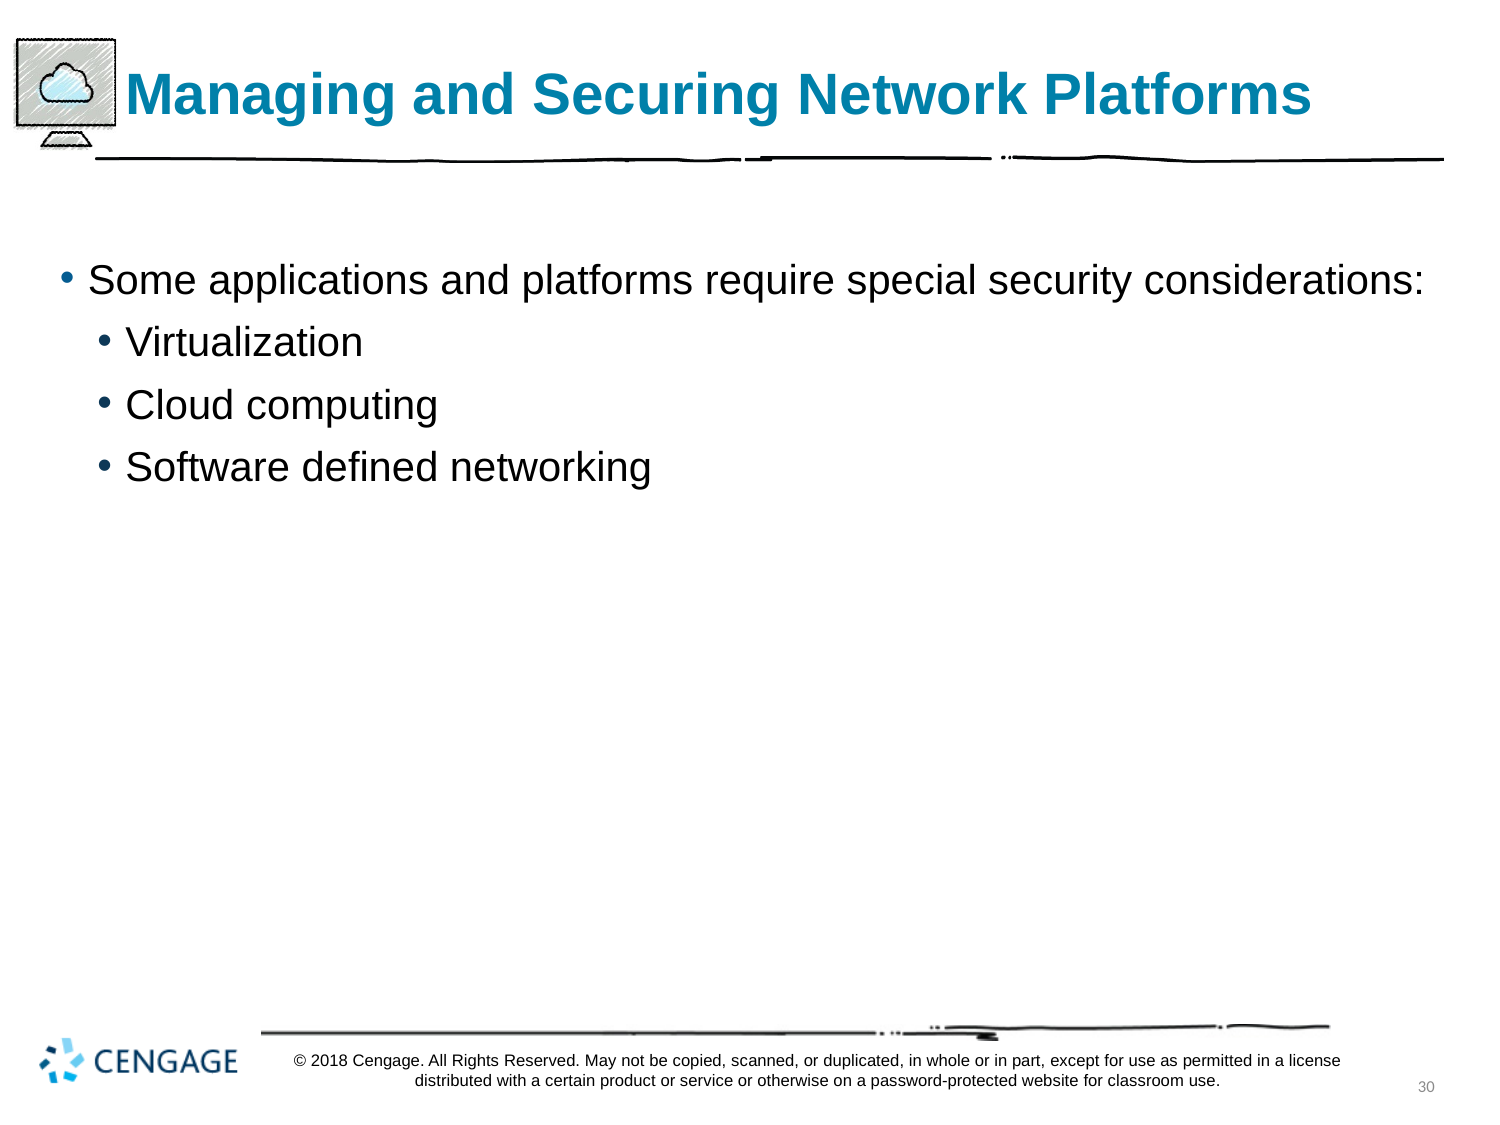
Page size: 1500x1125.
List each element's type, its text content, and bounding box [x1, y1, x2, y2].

picture [13, 36, 117, 151]
list Some applications and platforms require special security considerations: Virtualization Cloud computing Software defined networking [59, 252, 1441, 493]
picture [261, 1024, 1331, 1041]
footer © 2018 Cengage. All Rights Reserved. May not be copied, scanned, or duplicated, in whole or in part, except for use as permitted in a license distributed with a certain product or service or otherwise on a password-protected website for classroom use. [262, 1050, 1375, 1091]
title Managing and Securing Network Platforms [125, 55, 1442, 127]
picture [95, 155, 1444, 163]
picture [19, 1024, 250, 1096]
